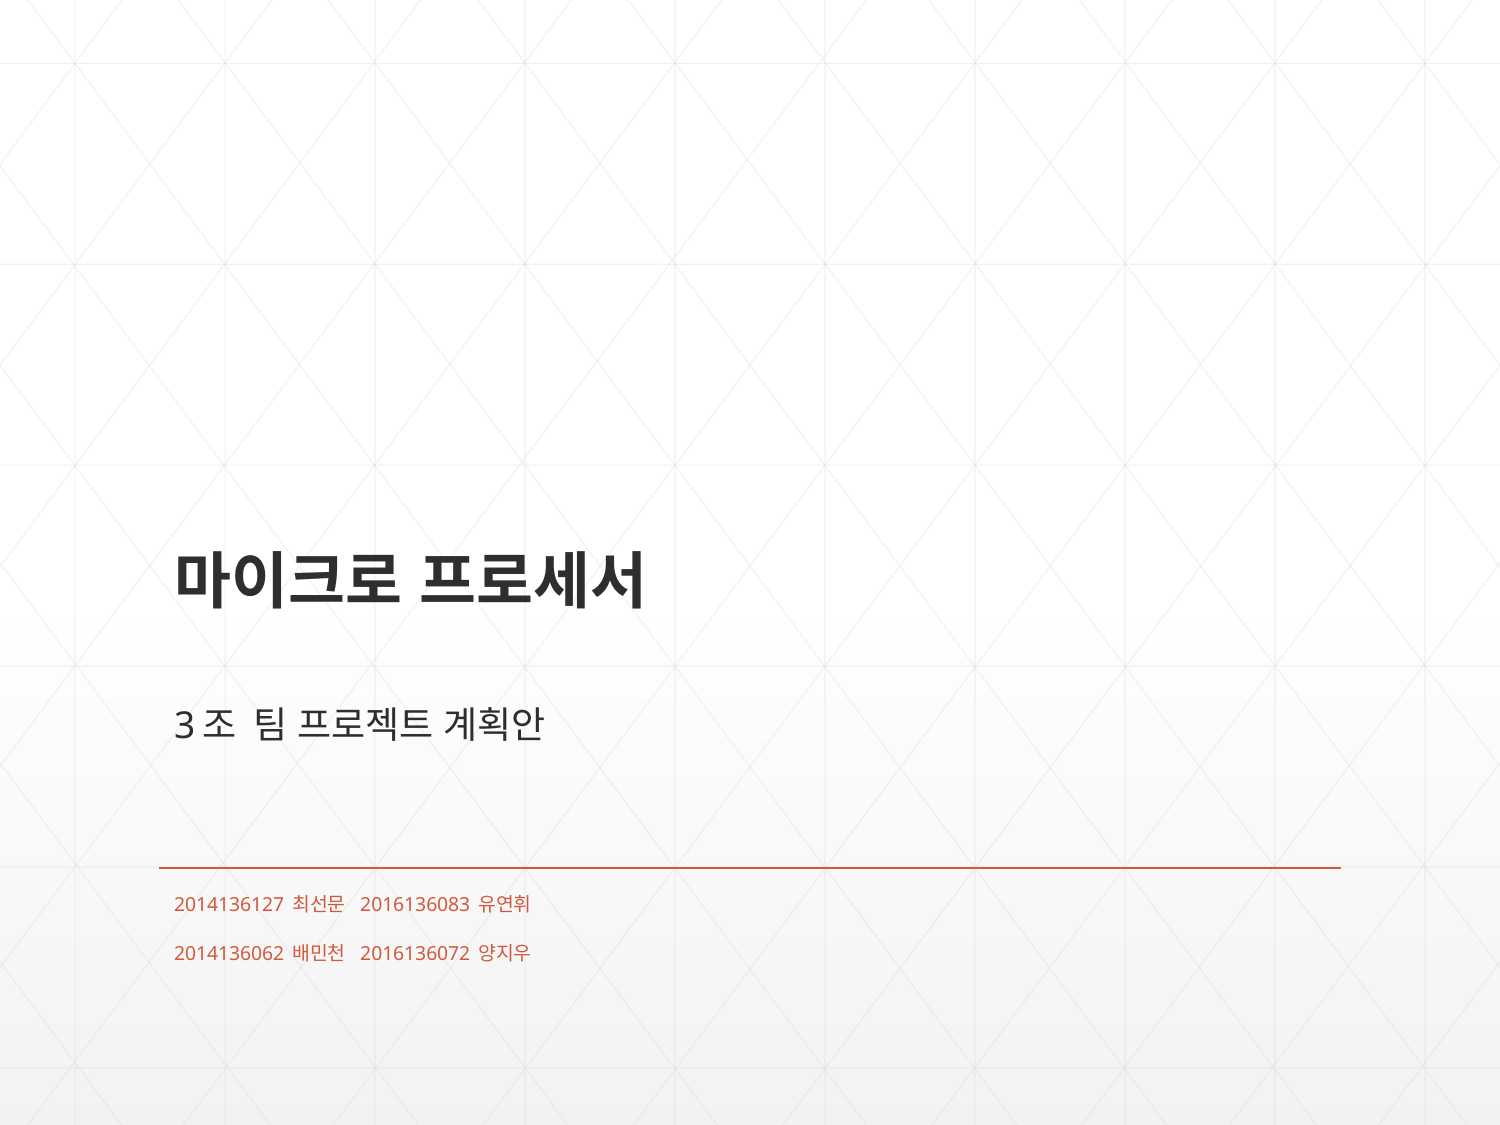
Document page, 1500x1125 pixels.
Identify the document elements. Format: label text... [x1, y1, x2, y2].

title 마이크로 프로세서 3조 팀 프로젝트 계획안 [159, 478, 1341, 764]
subtitle 2014136127 최선문 2016136083 유연휘 2014136062 배민천 2016136072 양지우 [159, 883, 1341, 975]
